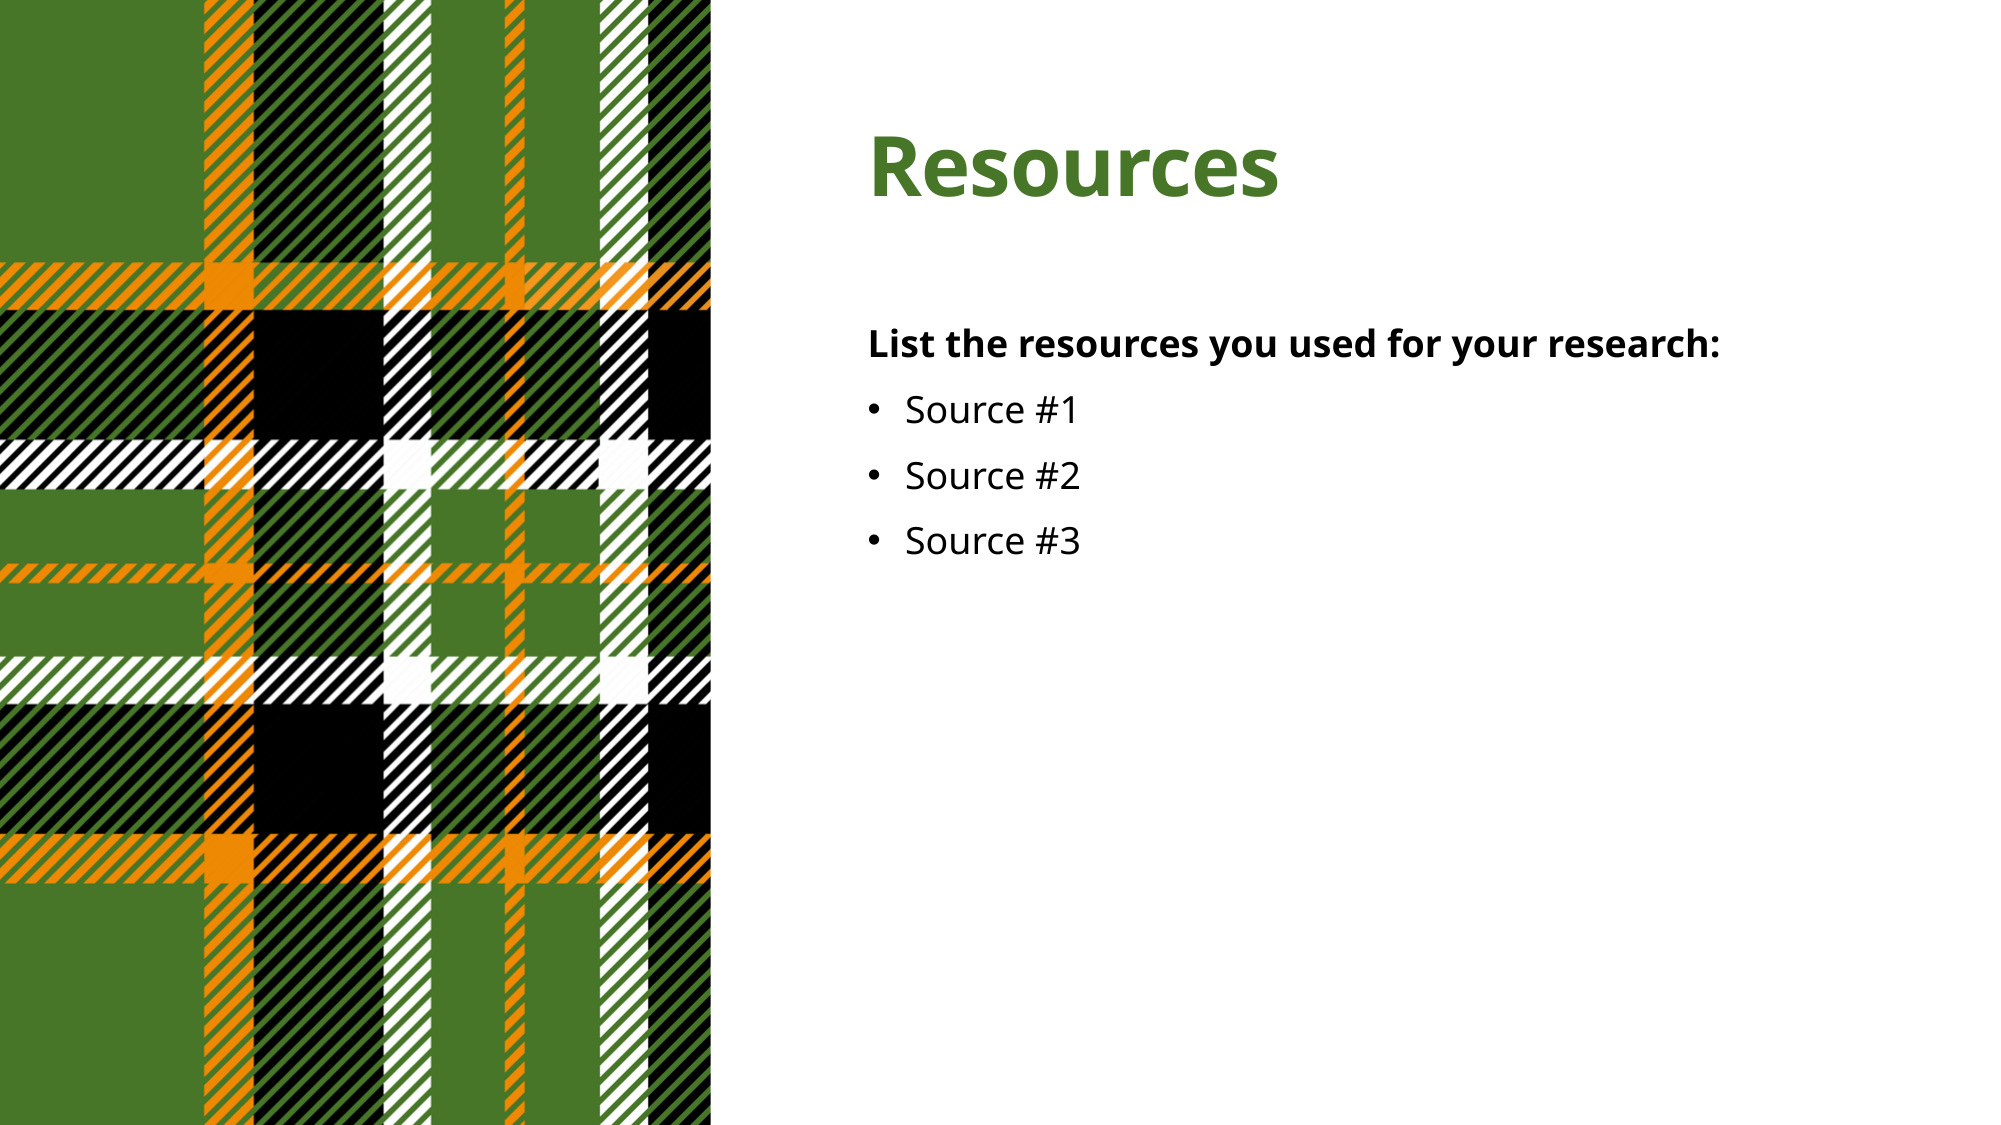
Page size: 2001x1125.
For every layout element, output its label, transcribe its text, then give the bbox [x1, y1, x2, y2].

list List the resources you used for your research: Source #1 Source #2 Source #3 [852, 312, 1916, 850]
title Resources [852, 117, 1916, 312]
picture [0, 0, 711, 1125]
